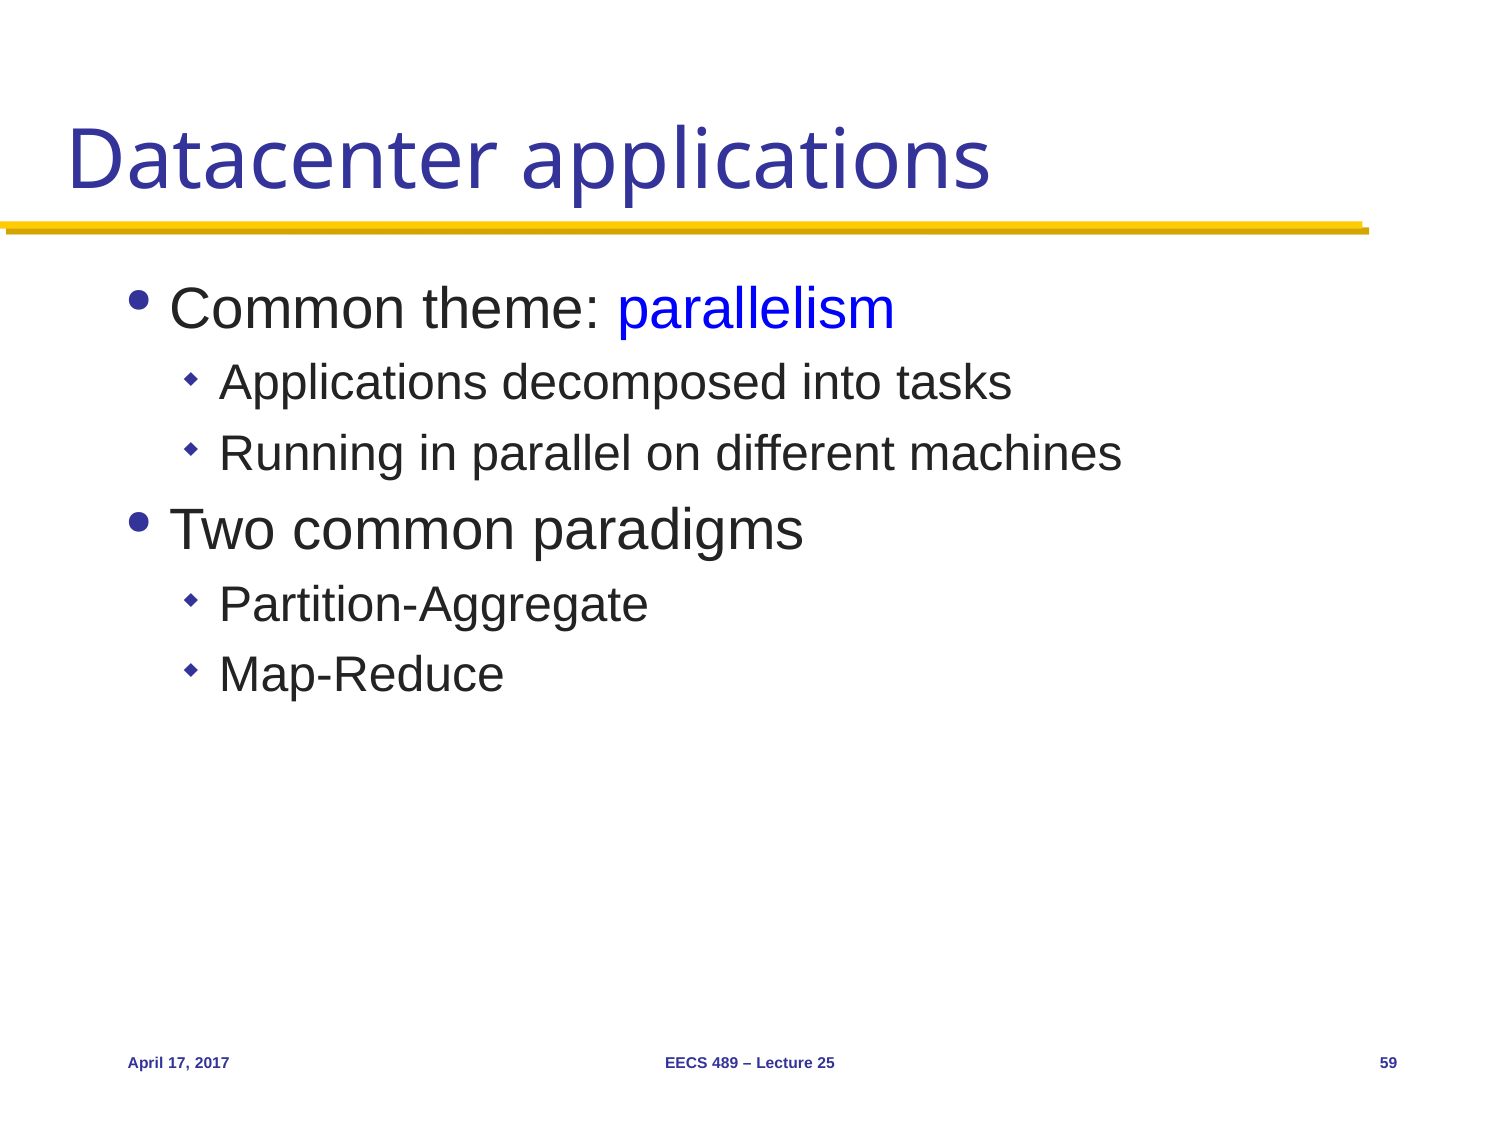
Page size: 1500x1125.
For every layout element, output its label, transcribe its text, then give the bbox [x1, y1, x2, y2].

title Datacenter applications [49, 24, 1451, 213]
footer EECS 489 – Lecture 25 [512, 1024, 988, 1101]
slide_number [112, 1024, 426, 1101]
list Common theme: parallelism Applications decomposed into tasks Running in parallel on different machines Two common paradigms Partition-Aggregate Map-Reduce [112, 262, 1413, 988]
slide_number 59 [1312, 1024, 1413, 1101]
